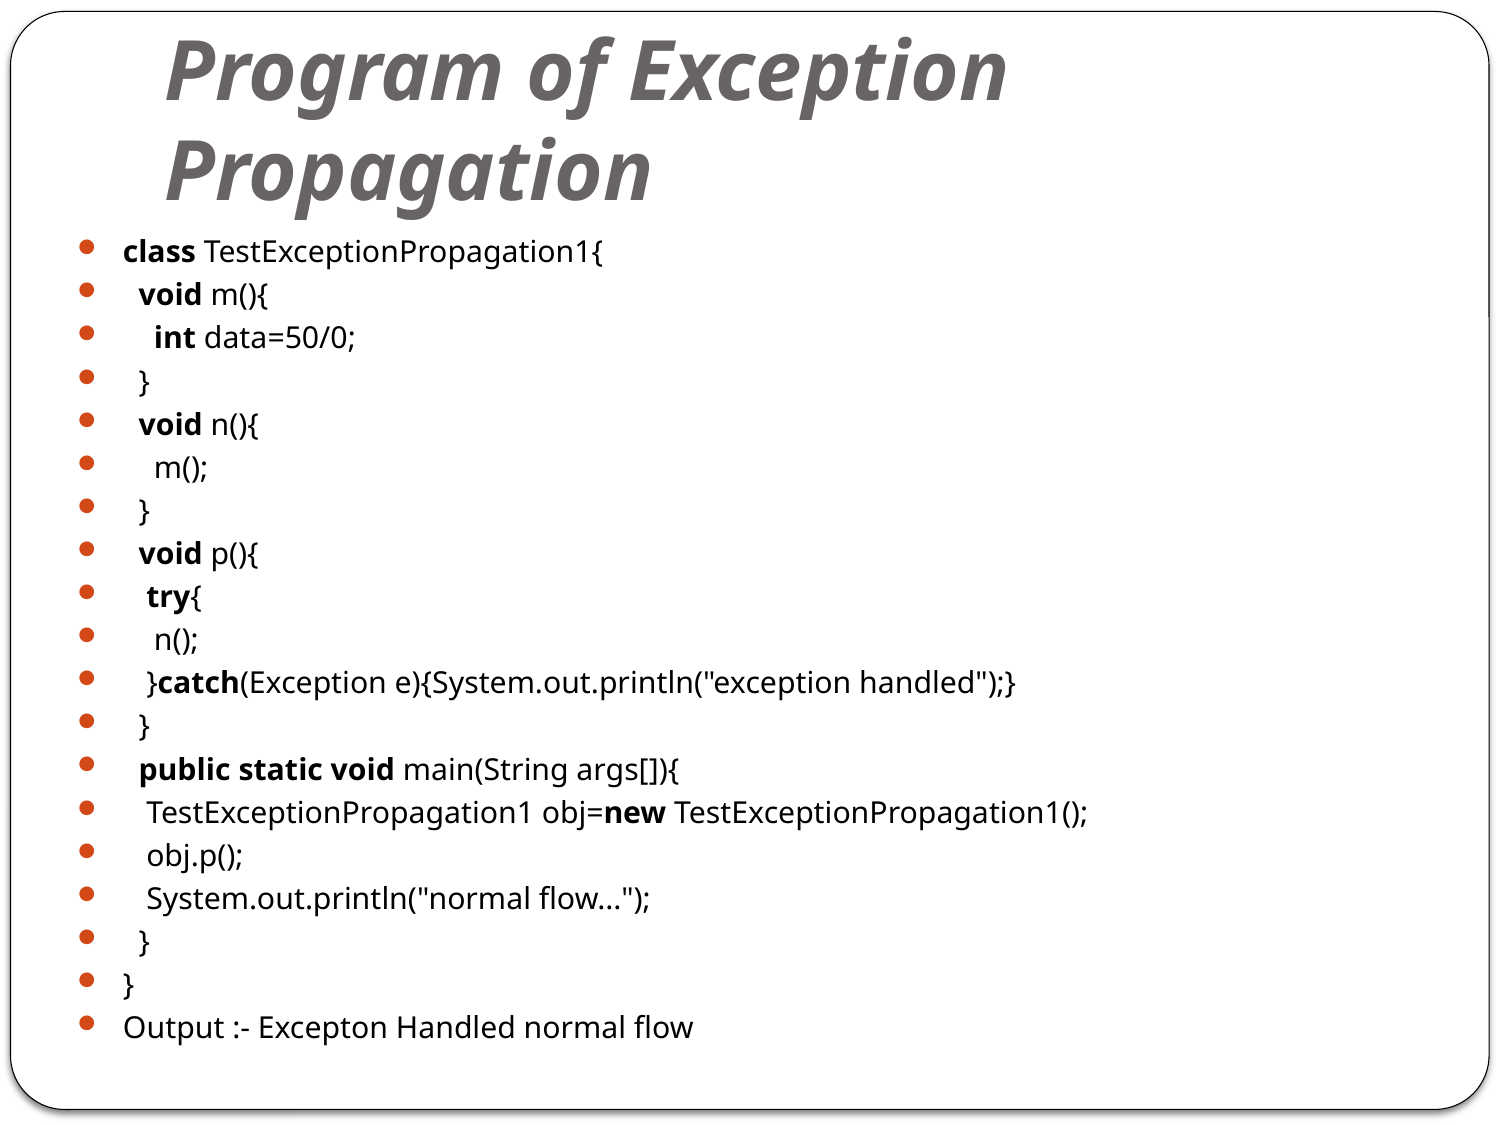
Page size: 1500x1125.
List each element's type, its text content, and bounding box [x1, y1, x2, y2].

list class TestExceptionPropagation1{ void m(){ int data=50/0; } void n(){ m(); } void p(){ try{ n(); }catch(Exception e){System.out.println("exception handled");} } public static void main(String args[]){ TestExceptionPropagation1 obj=new TestExceptionPropagation1(); obj.p(); System.out.println("normal flow..."); } } Output :- Excepton Handled normal flow [62, 224, 1413, 1063]
title Program of Exception Propagation [150, 45, 1425, 233]
